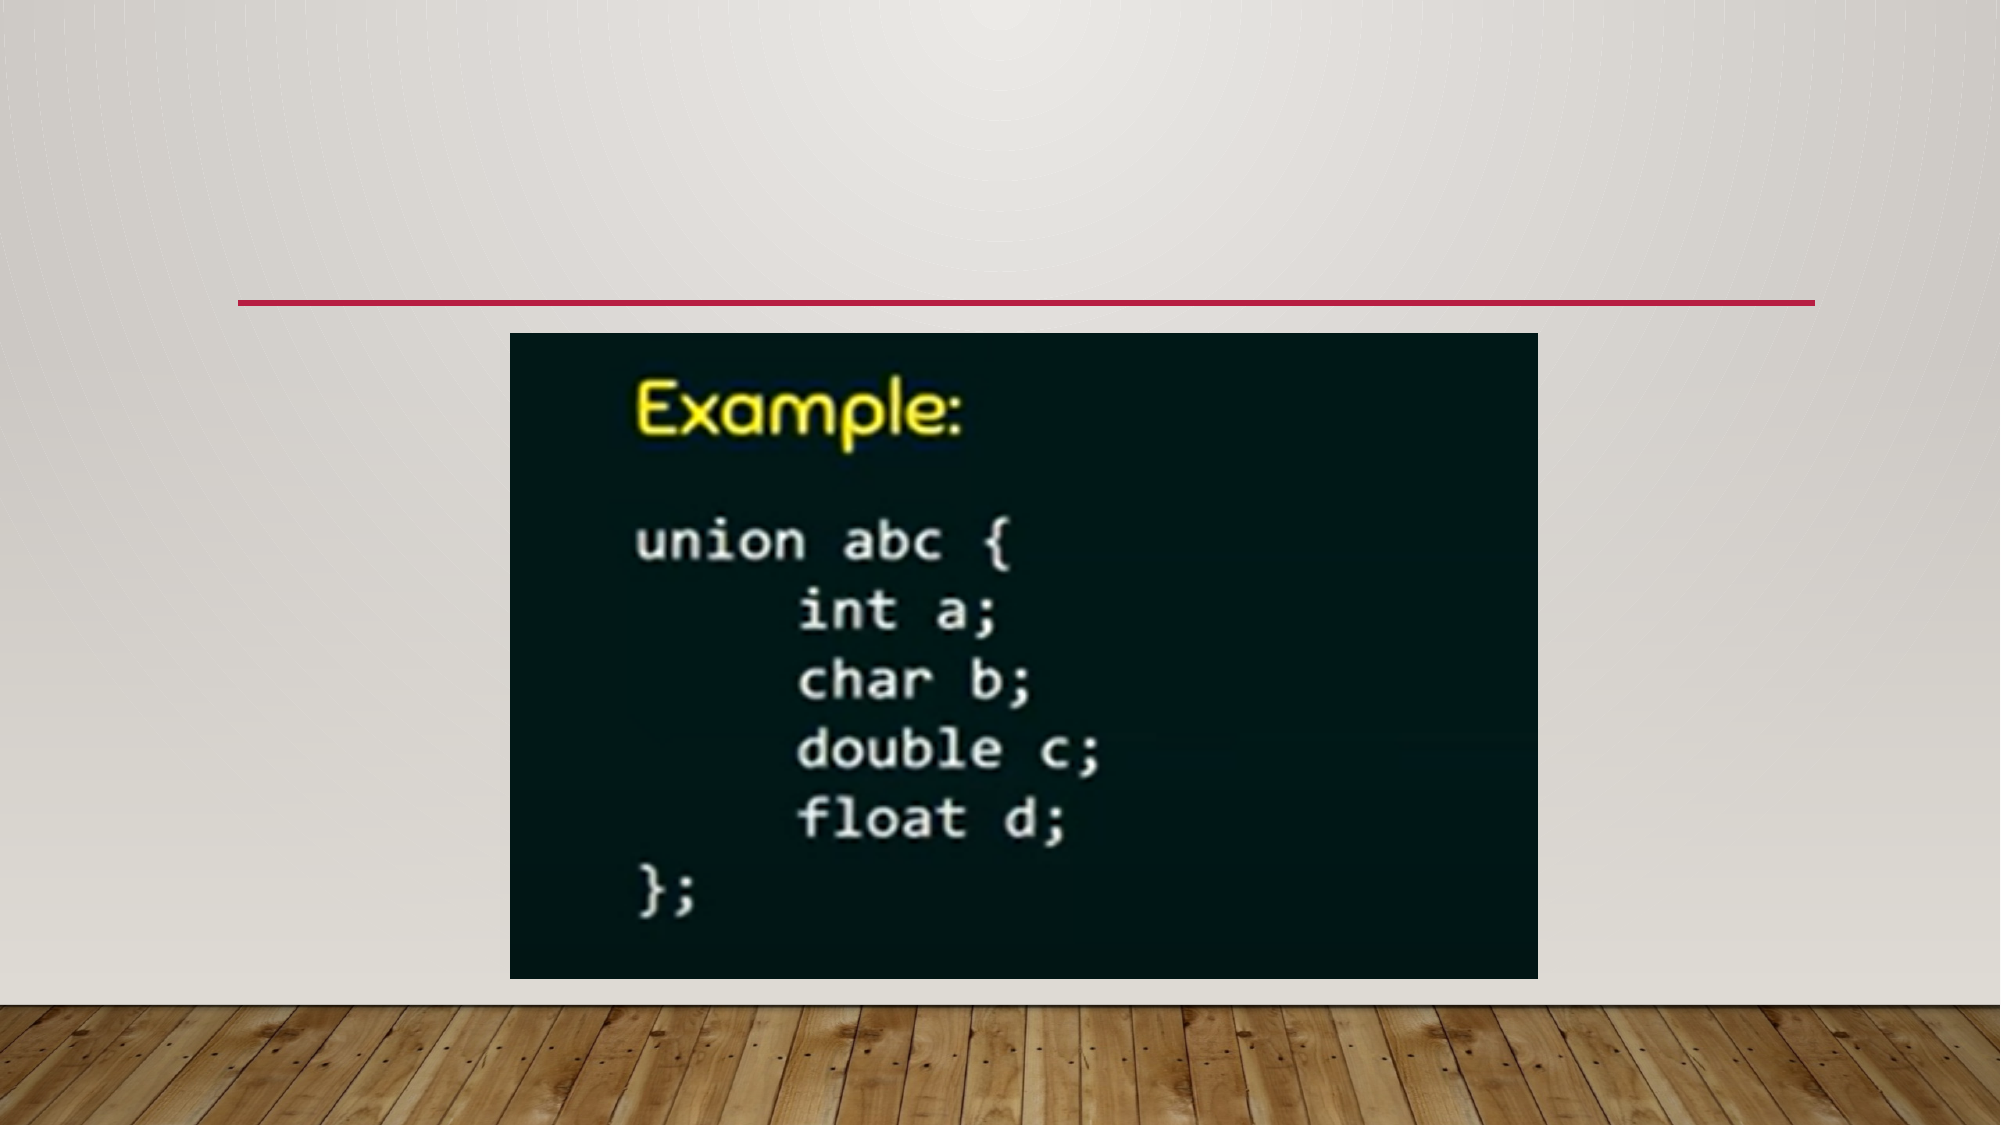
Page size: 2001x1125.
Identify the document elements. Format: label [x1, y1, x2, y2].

picture [510, 333, 1538, 980]
picture [0, 1005, 2000, 1125]
